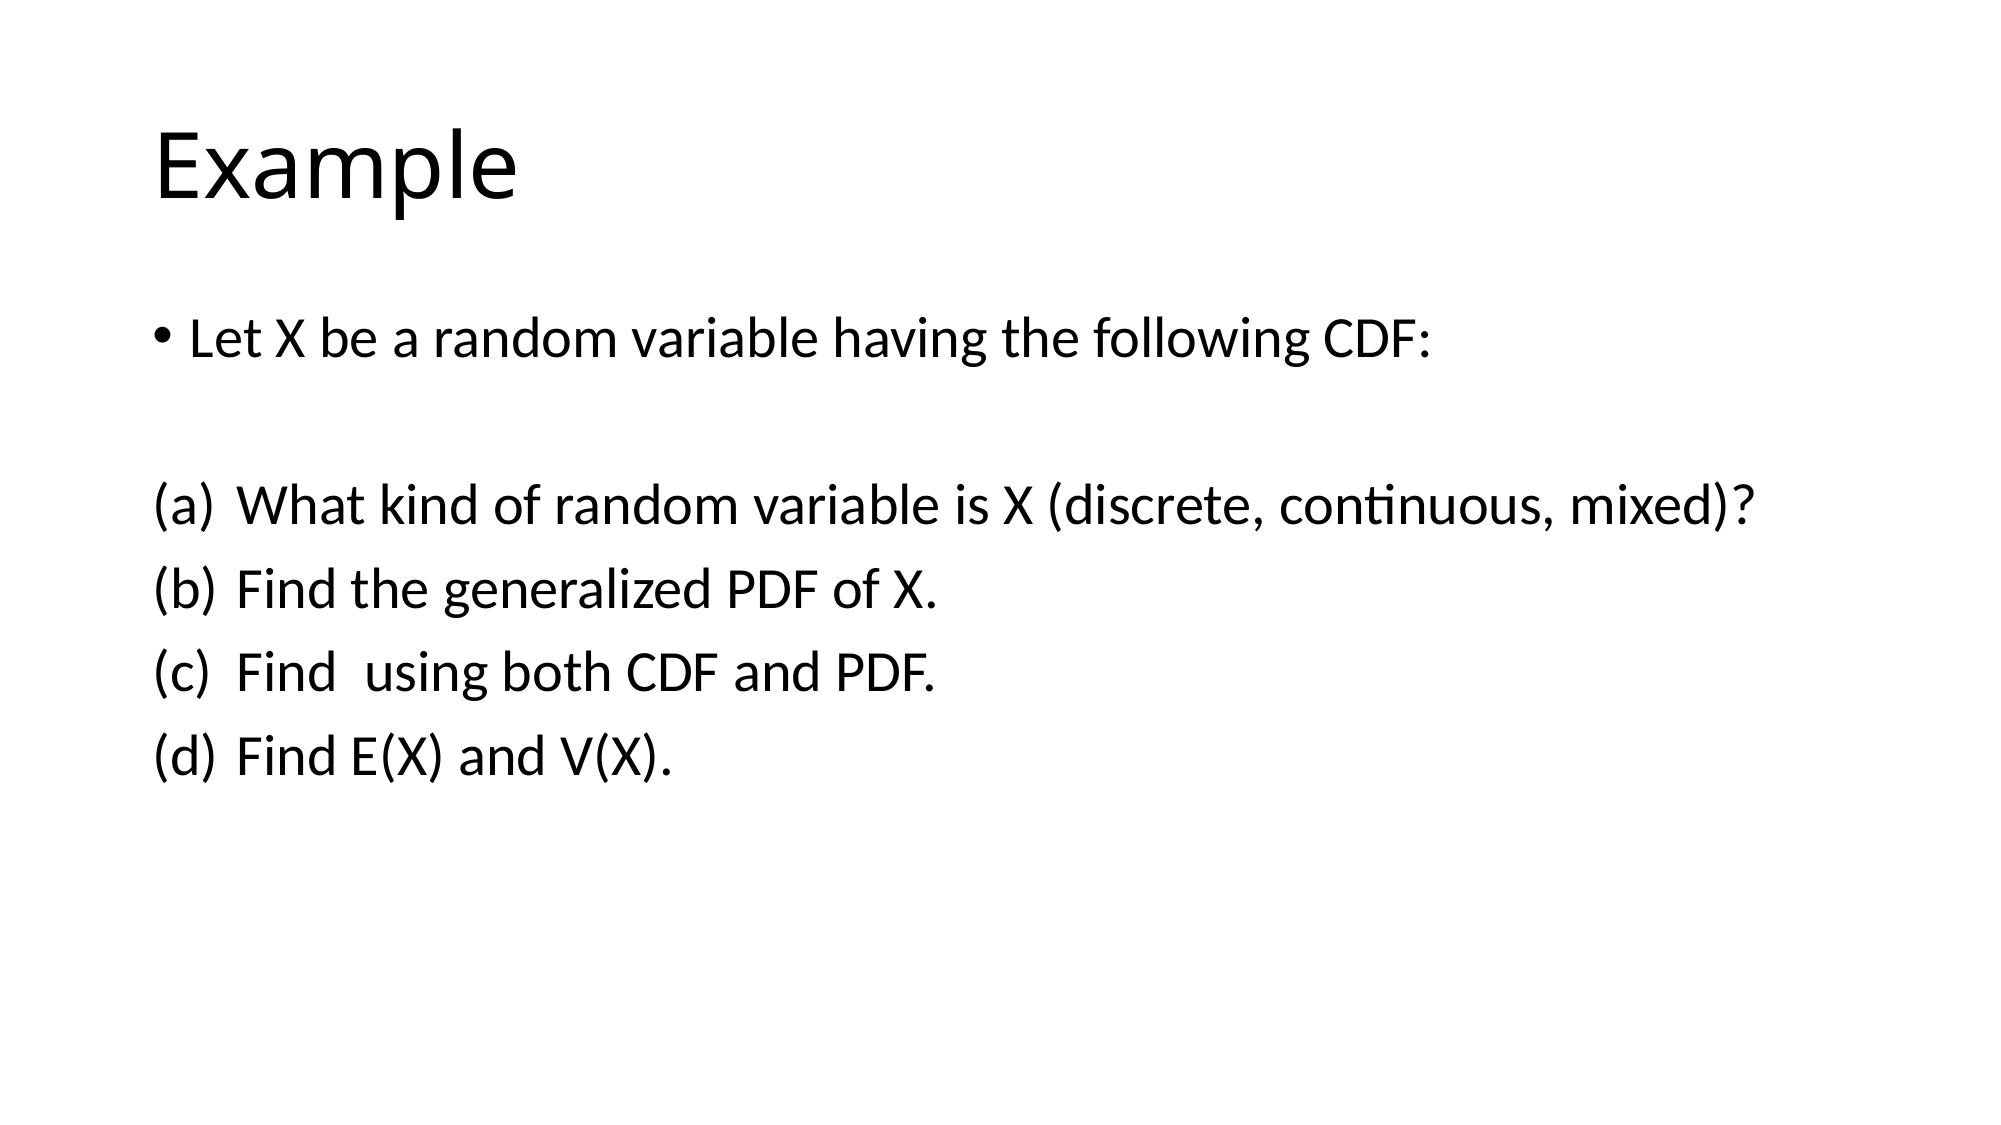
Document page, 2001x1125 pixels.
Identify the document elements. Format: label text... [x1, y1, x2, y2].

title Example [137, 59, 1863, 278]
